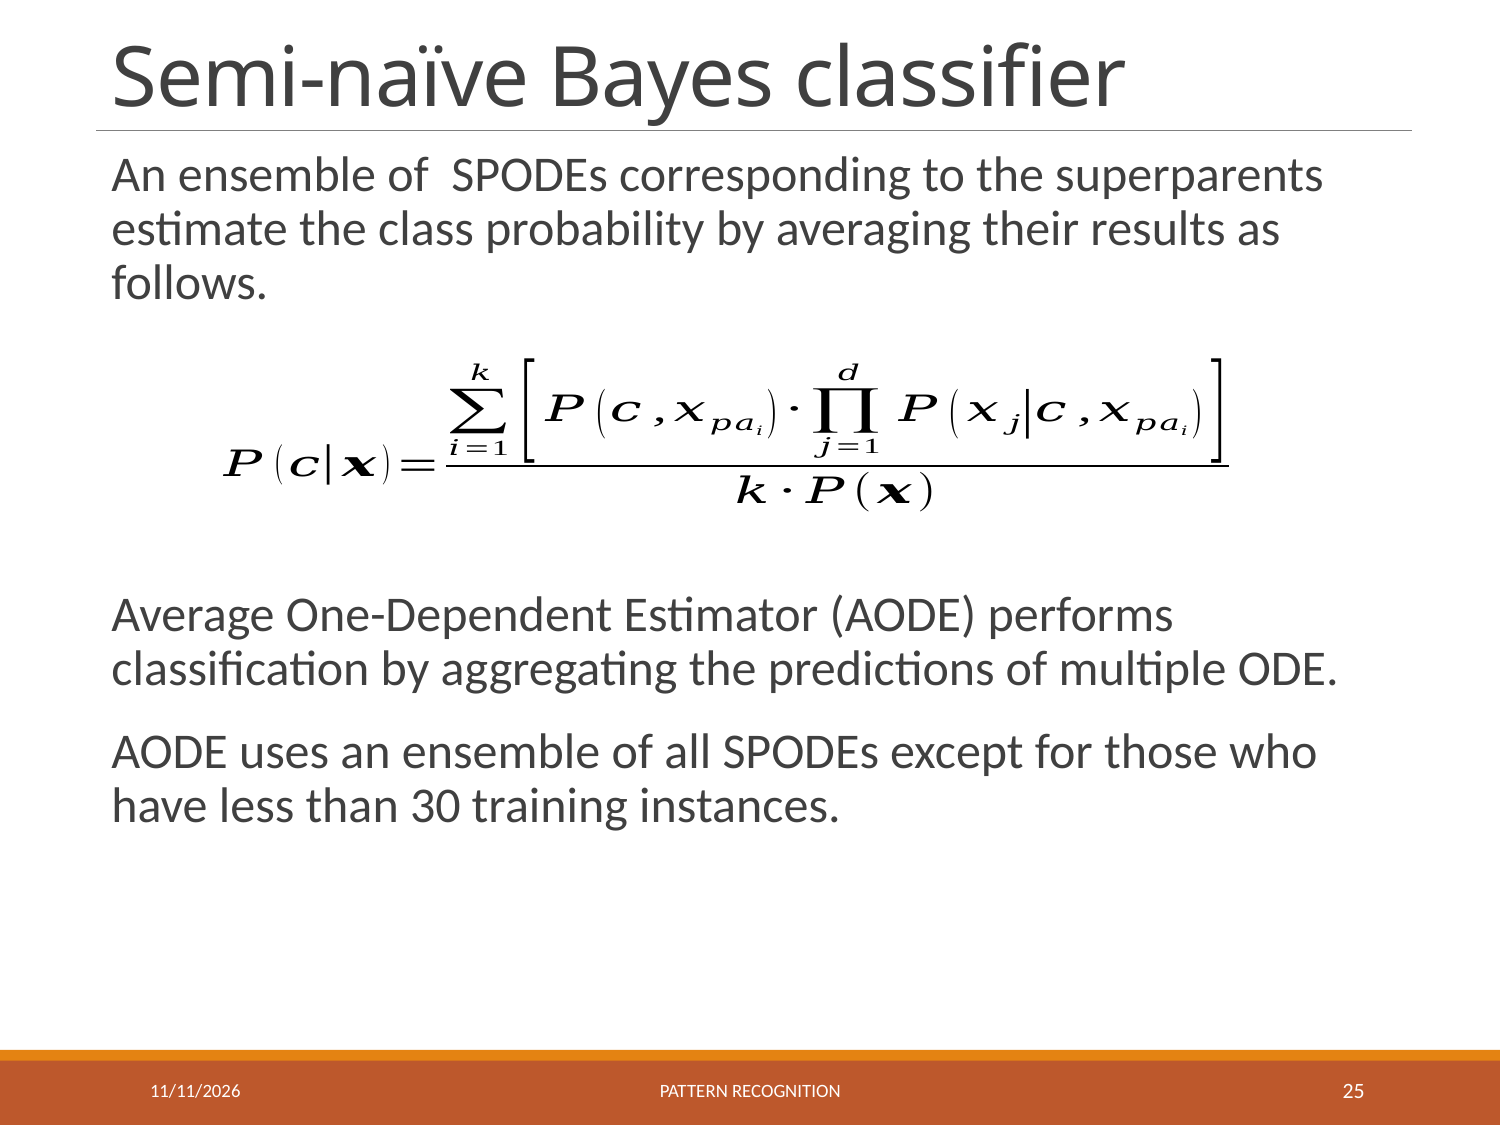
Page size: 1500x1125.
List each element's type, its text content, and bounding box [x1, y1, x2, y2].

slide_number 25 [1218, 1059, 1380, 1120]
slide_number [135, 1059, 440, 1120]
title Semi-naïve Bayes classifier [96, 19, 1413, 131]
footer Pattern recognition [453, 1059, 1047, 1120]
